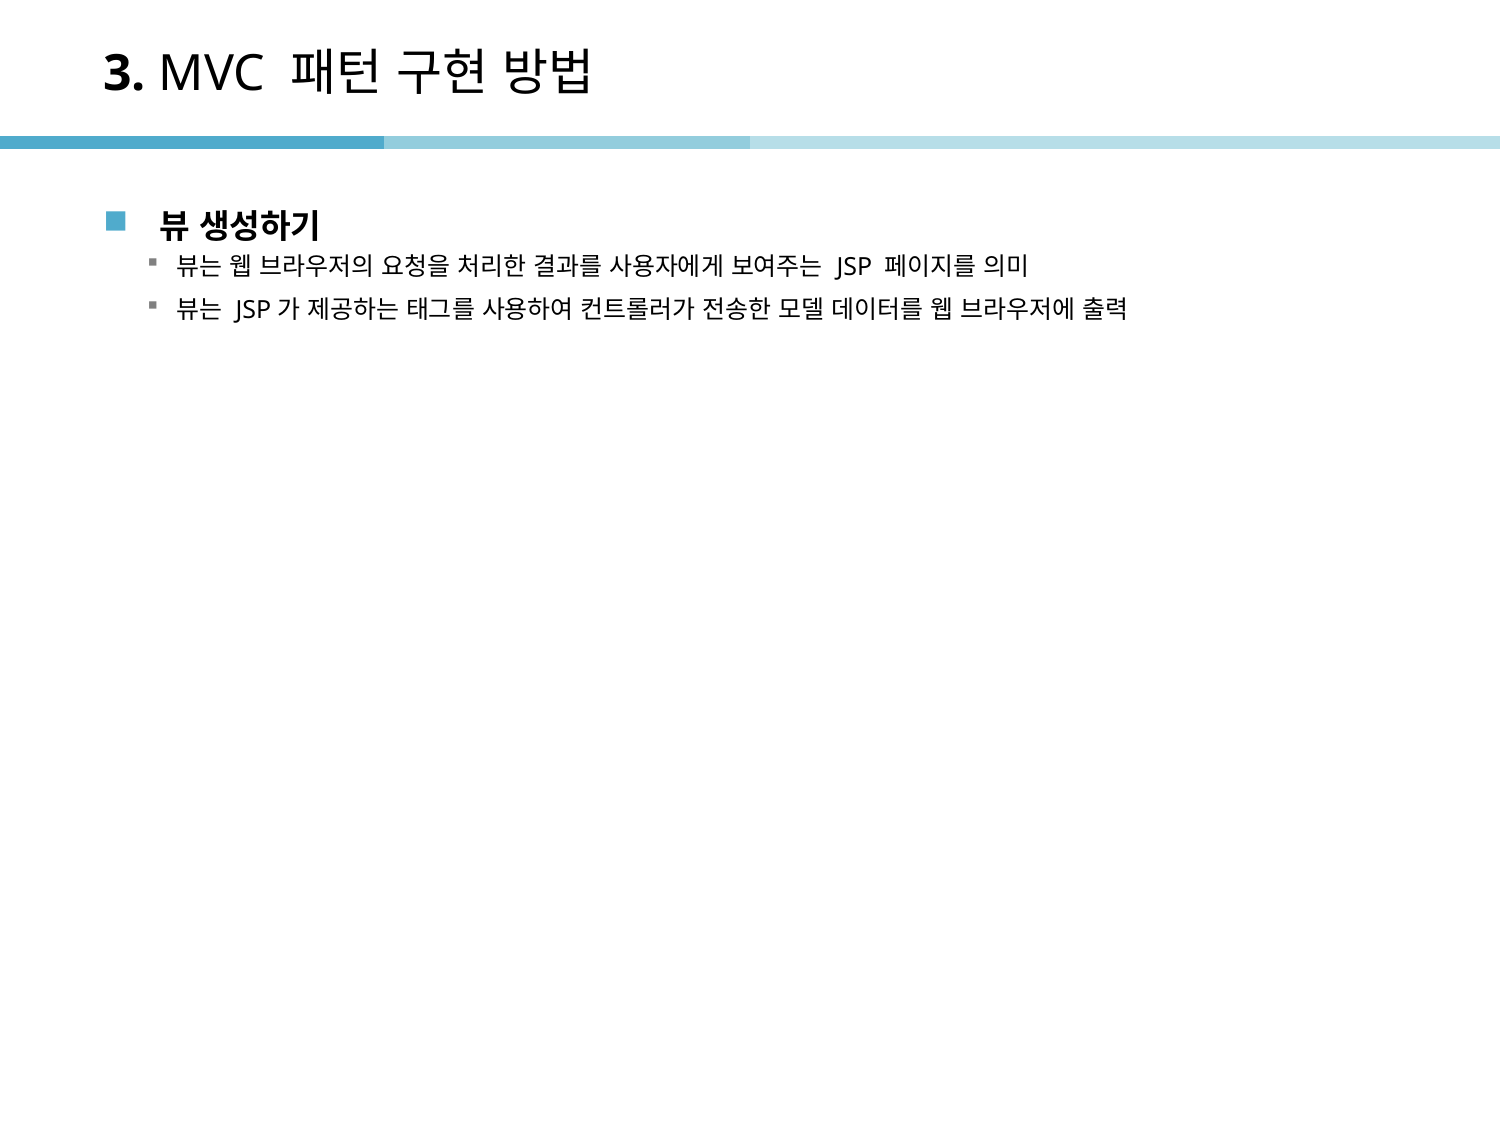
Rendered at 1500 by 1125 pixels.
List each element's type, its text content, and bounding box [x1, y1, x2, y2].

title 3. MVC 패턴 구현 방법 [88, 33, 1329, 124]
list 뷰 생성하기 뷰는 웹 브라우저의 요청을 처리한 결과를 사용자에게 보여주는 JSP 페이지를 의미 뷰는 JSP가 제공하는 태그를 사용하여 컨트롤러가 전송한 모델 데이터를 웹 브라우저에 출력 [88, 178, 1412, 1076]
